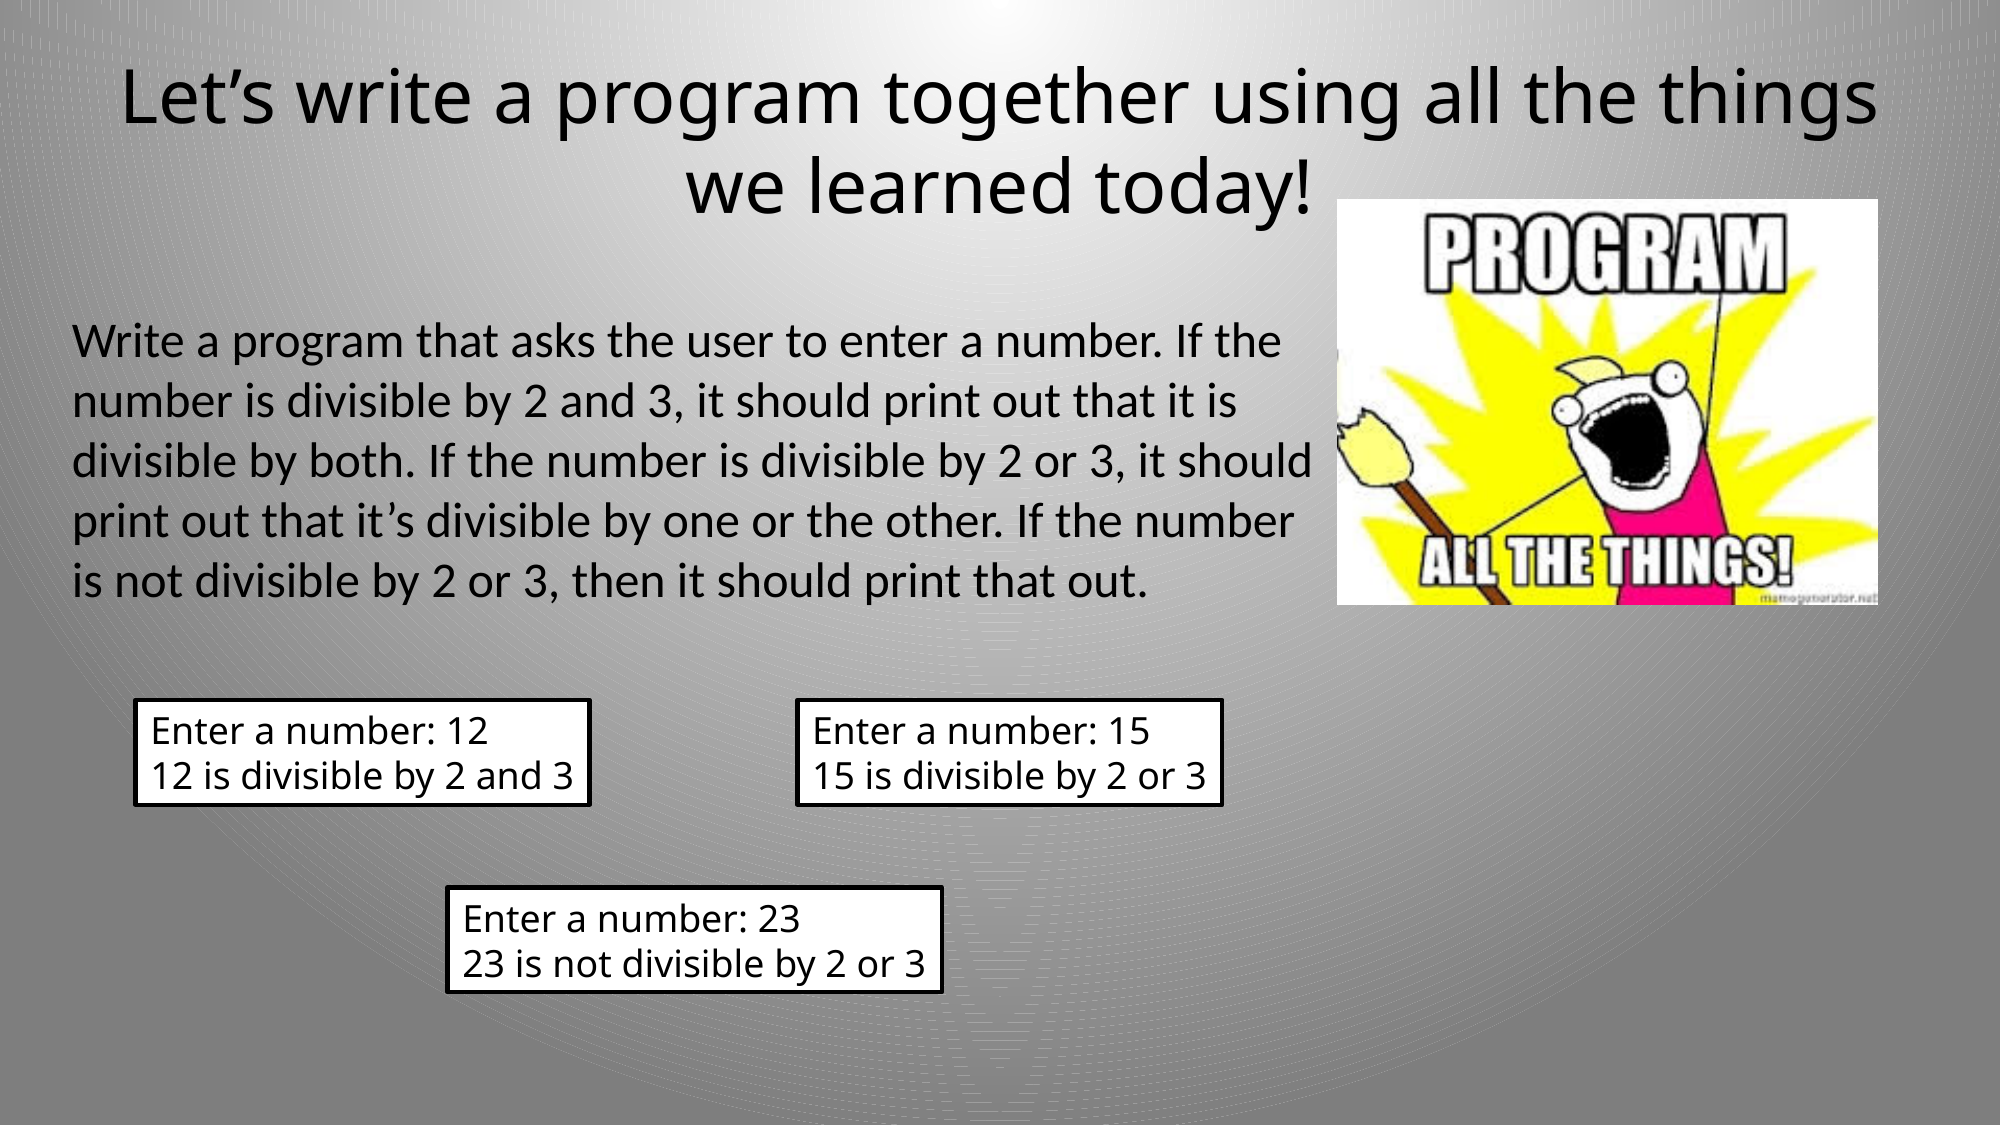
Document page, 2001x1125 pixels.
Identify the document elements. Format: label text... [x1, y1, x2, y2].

text_box Enter a number: 12 12 is divisible by 2 and 3 [133, 698, 592, 807]
text_box Enter a number: 23 23 is not divisible by 2 or 3 [445, 885, 944, 994]
text_box Write a program that asks the user to enter a number. If the number is divisible by 2 and 3, it should print out that it is divisible by both. If the number is divisible by 2 or 3, it should print out that it’s divisible by one or the other. If the number is not divisible by 2 or 3, then it should print that out. [57, 299, 1329, 615]
title Let’s write a program together using all the things we learned today! [99, 45, 1900, 233]
text_box Enter a number: 15 15 is divisible by 2 or 3 [795, 698, 1224, 807]
picture [1337, 199, 1878, 605]
